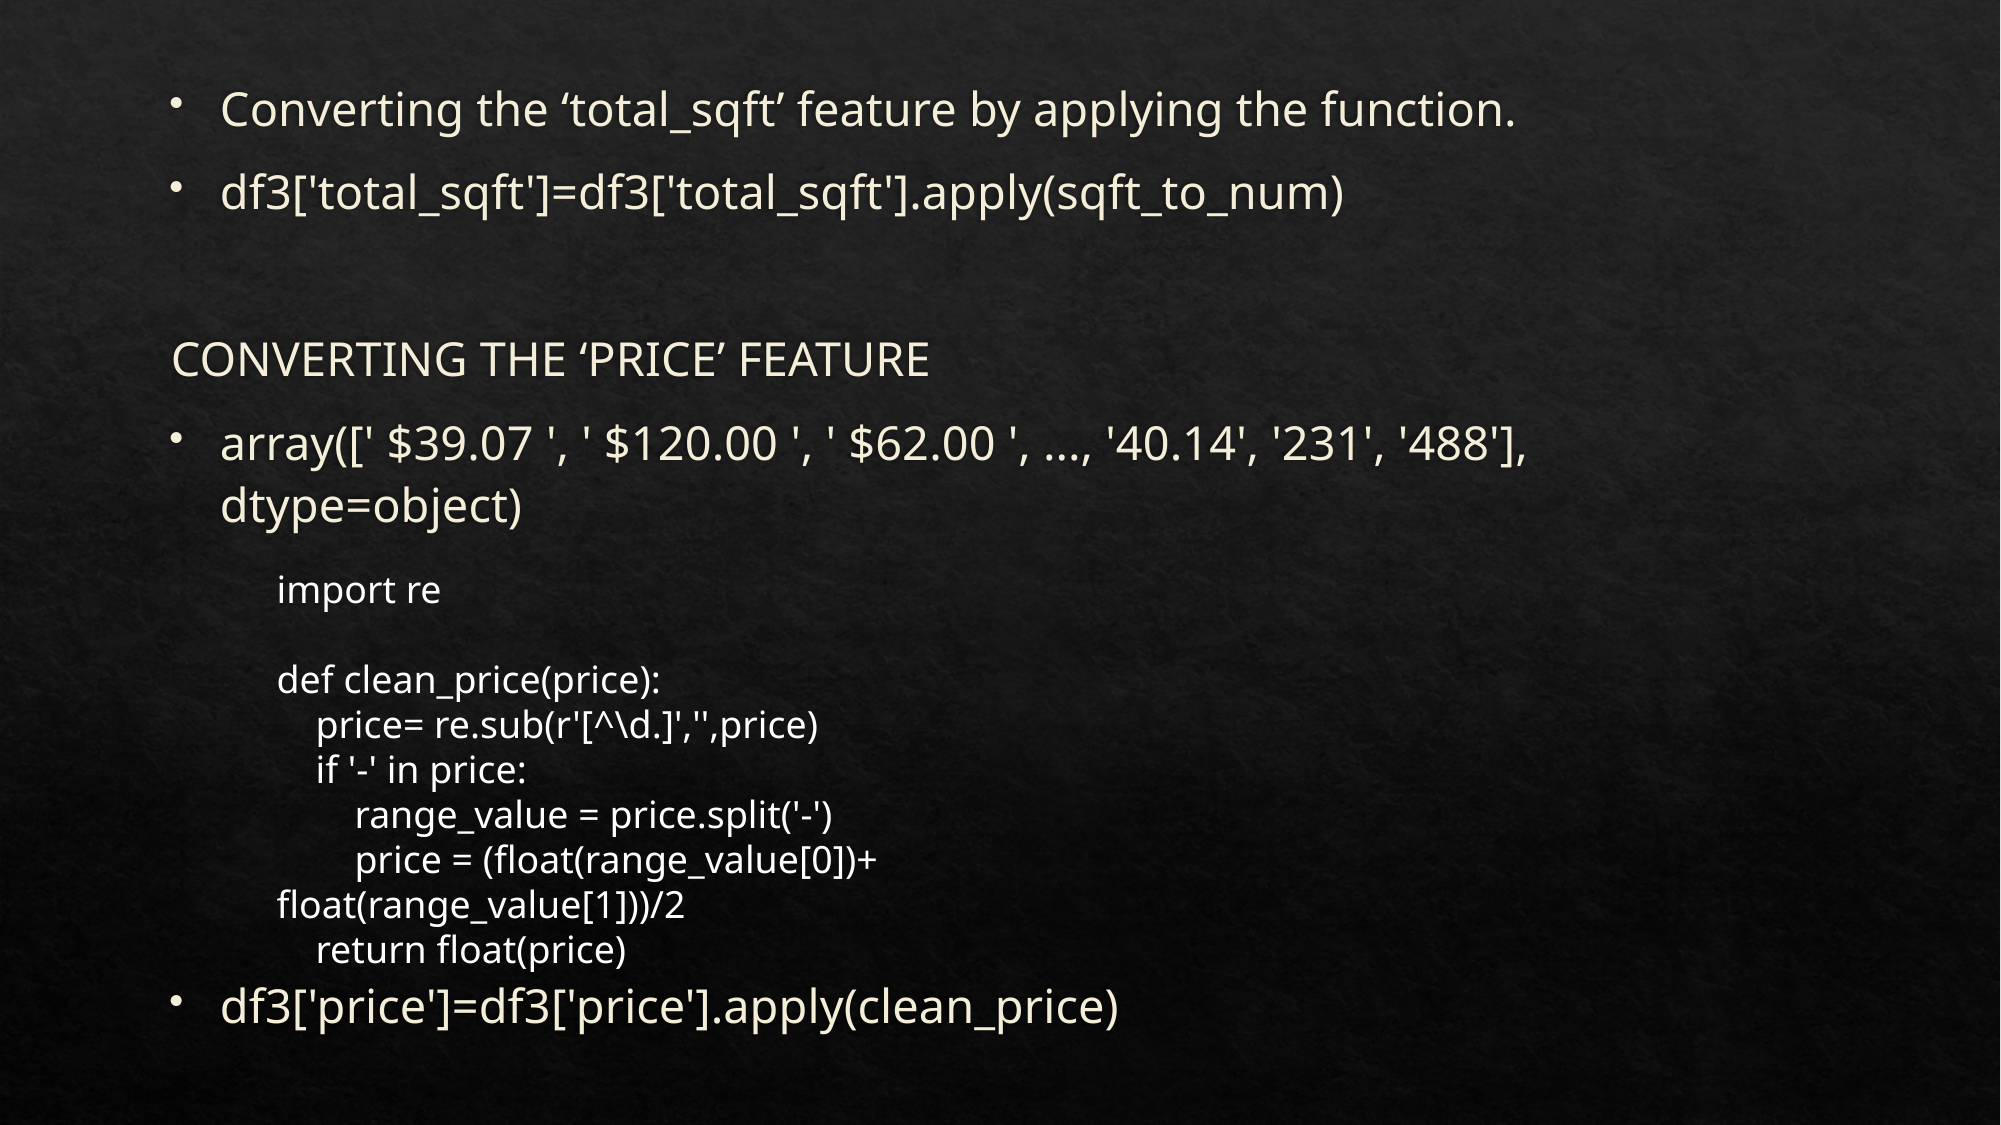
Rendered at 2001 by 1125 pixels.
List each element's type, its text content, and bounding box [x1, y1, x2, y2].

list Converting the ‘total_sqft’ feature by applying the function. df3['total_sqft']=df3['total_sqft'].apply(sqft_to_num) CONVERTING THE ‘PRICE’ FEATURE array([' $39.07 ', ' $120.00 ', ' $62.00 ', ..., '40.14', '231', '488'], dtype=object) df3['price']=df3['price'].apply(clean_price) [149, 66, 1849, 1046]
text_box import re def clean_price(price): price= re.sub(r'[^\d.]','',price) if '-' in price: range_value = price.split('-') price = (float(range_value[0])+ float(range_value[1]))/2 return float(price) [261, 558, 1173, 979]
